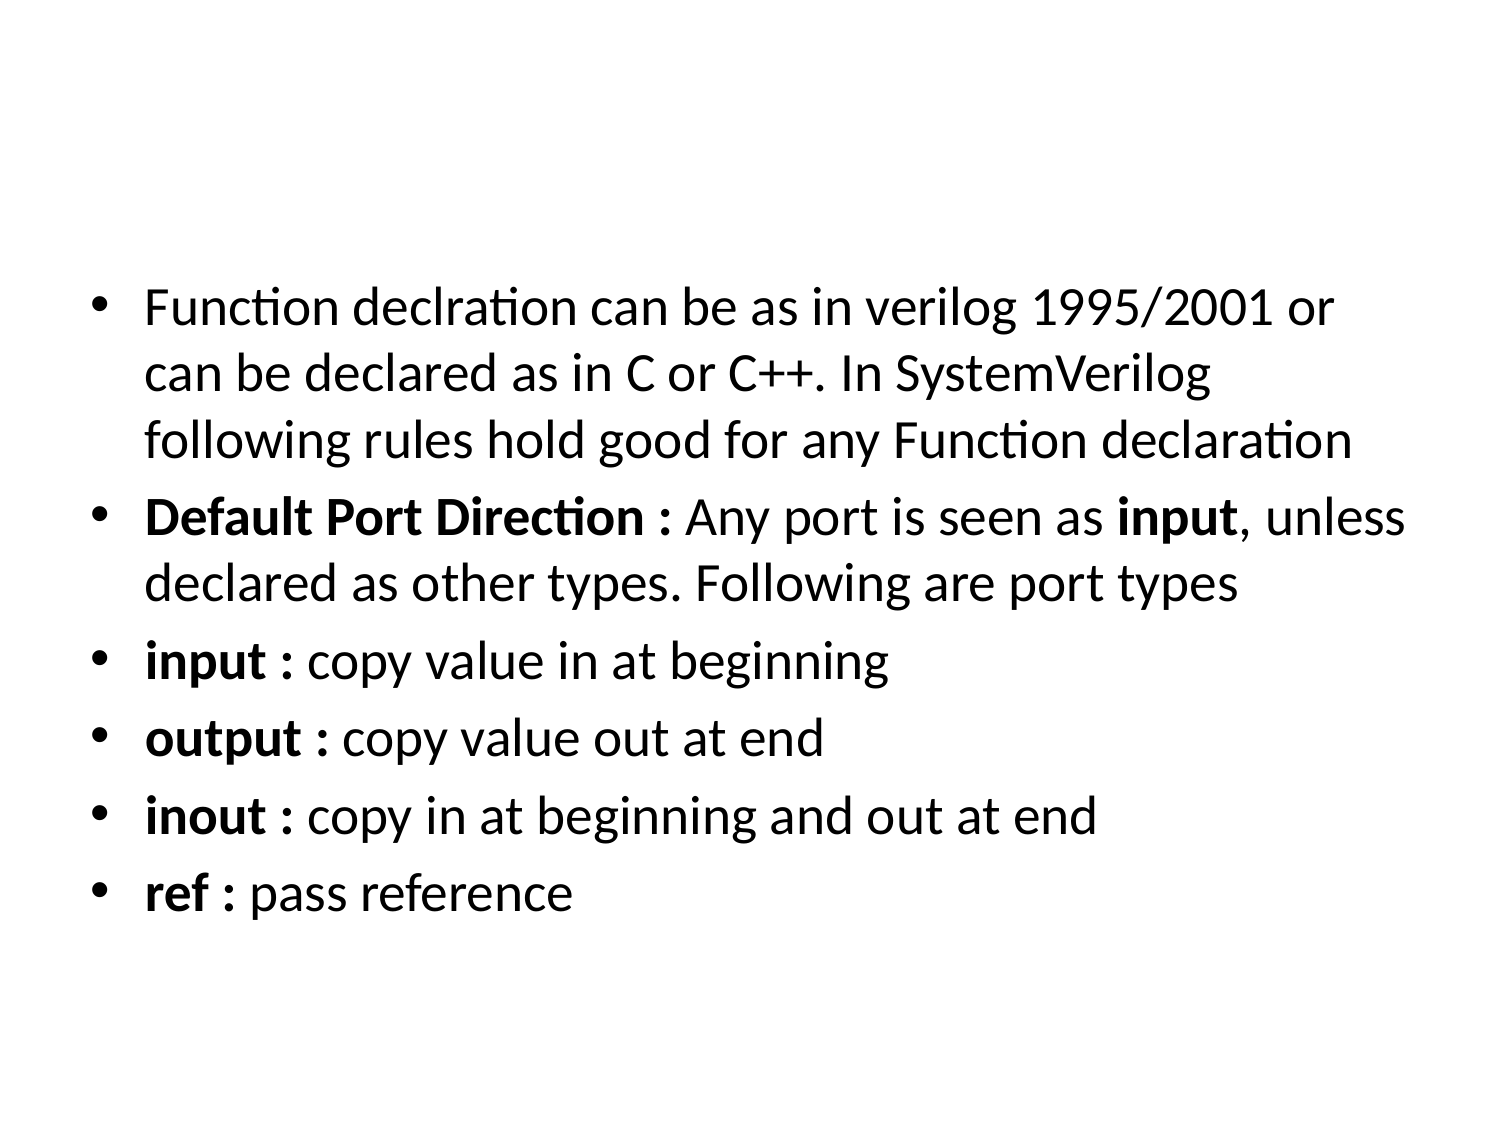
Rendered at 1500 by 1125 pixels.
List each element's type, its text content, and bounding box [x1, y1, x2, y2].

list Function declration can be as in verilog 1995/2001 or can be declared as in C or C++. In SystemVerilog following rules hold good for any Function declaration Default Port Direction : Any port is seen as input, unless declared as other types. Following are port types input : copy value in at beginning output : copy value out at end inout : copy in at beginning and out at end ref : pass reference [75, 262, 1425, 1005]
